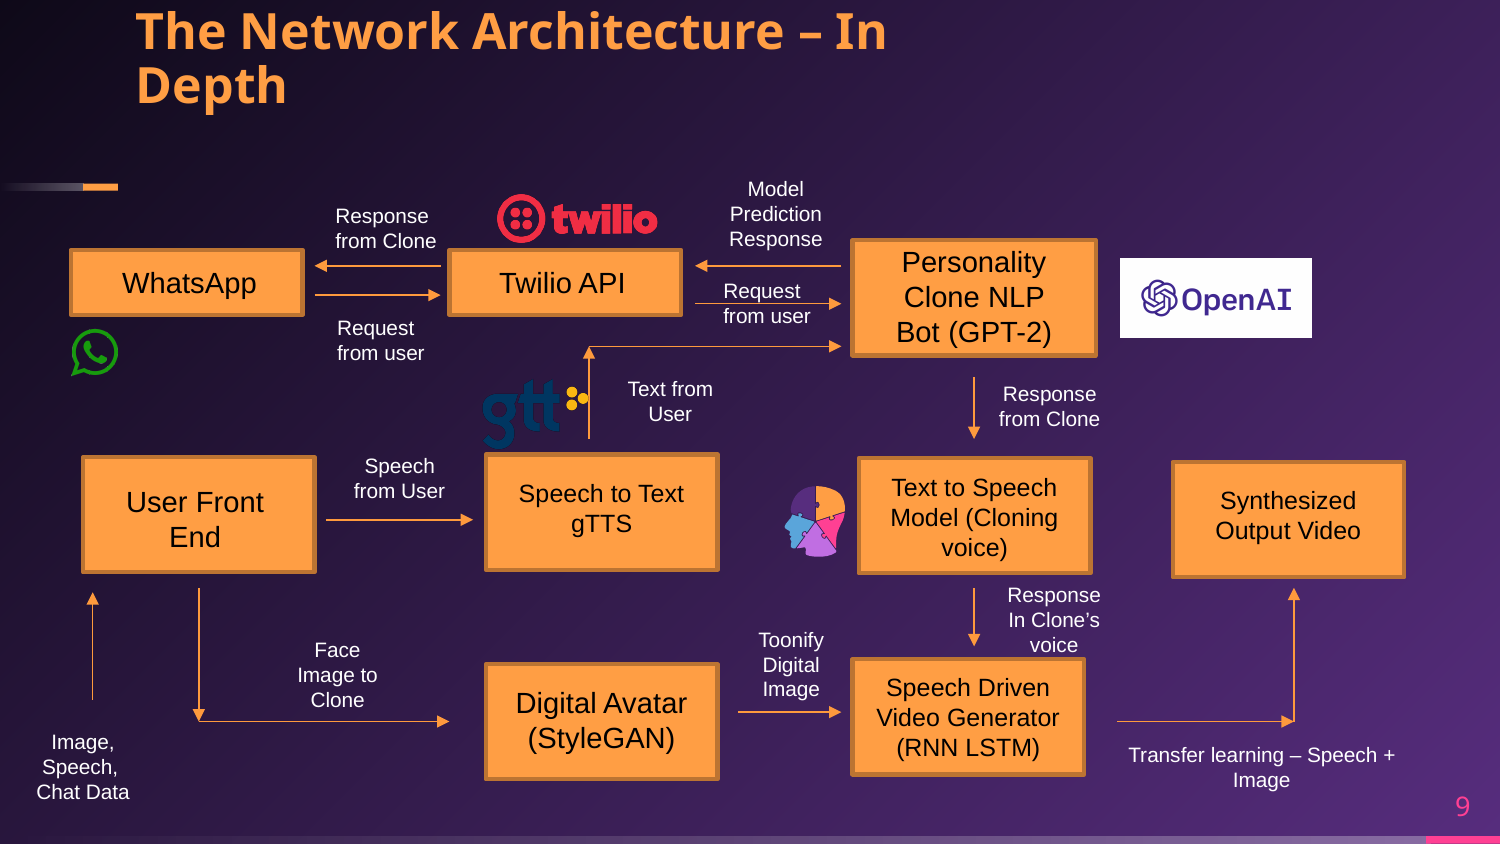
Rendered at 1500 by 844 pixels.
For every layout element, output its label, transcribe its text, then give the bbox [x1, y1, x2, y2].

text_box Text from User [603, 368, 738, 433]
text_box [1171, 460, 1406, 579]
text_box Synthesized Output Video [1185, 476, 1392, 552]
title The Network Architecture – In Depth [135, 49, 1007, 115]
text_box Digital Avatar (StyleGAN) [498, 676, 705, 762]
text_box Request from user [322, 307, 458, 372]
text_box Response In Clone’s voice [986, 573, 1122, 664]
text_box [850, 238, 1098, 358]
text_box Personality Clone NLP Bot (GPT-2) [870, 235, 1078, 356]
picture [69, 327, 120, 378]
text_box [447, 248, 683, 317]
text_box Response from Clone [982, 372, 1118, 438]
text_box [484, 452, 720, 572]
text_box Text to Speech Model (Cloning voice) [871, 463, 1078, 569]
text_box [784, 485, 846, 560]
text_box Face Image to Clone [270, 629, 405, 720]
picture [496, 194, 658, 244]
text_box User Front End [104, 475, 286, 561]
text_box Speech Driven Video Generator (RNN LSTM) [858, 663, 1078, 769]
text_box [857, 456, 1093, 575]
text_box [850, 664, 1086, 777]
text_box Speech to Text gTTS [498, 470, 705, 546]
text_box Image, Speech, Chat Data [15, 721, 151, 812]
picture [480, 377, 590, 450]
text_box WhatsApp [107, 257, 281, 307]
text_box Transfer learning – Speech + Image [1097, 734, 1426, 800]
text_box Speech from User [332, 445, 468, 511]
text_box [69, 248, 305, 317]
text_box Twilio API [484, 256, 658, 307]
text_box [81, 455, 317, 574]
text_box Toonify Digital Image [723, 618, 859, 709]
picture [1120, 257, 1312, 338]
slide_number 9 [1426, 779, 1500, 837]
text_box Request from user [708, 270, 844, 335]
text_box [484, 662, 720, 781]
text_box [859, 657, 986, 663]
text_box Model Prediction Response [708, 168, 844, 259]
text_box Response from Clone [320, 195, 456, 261]
